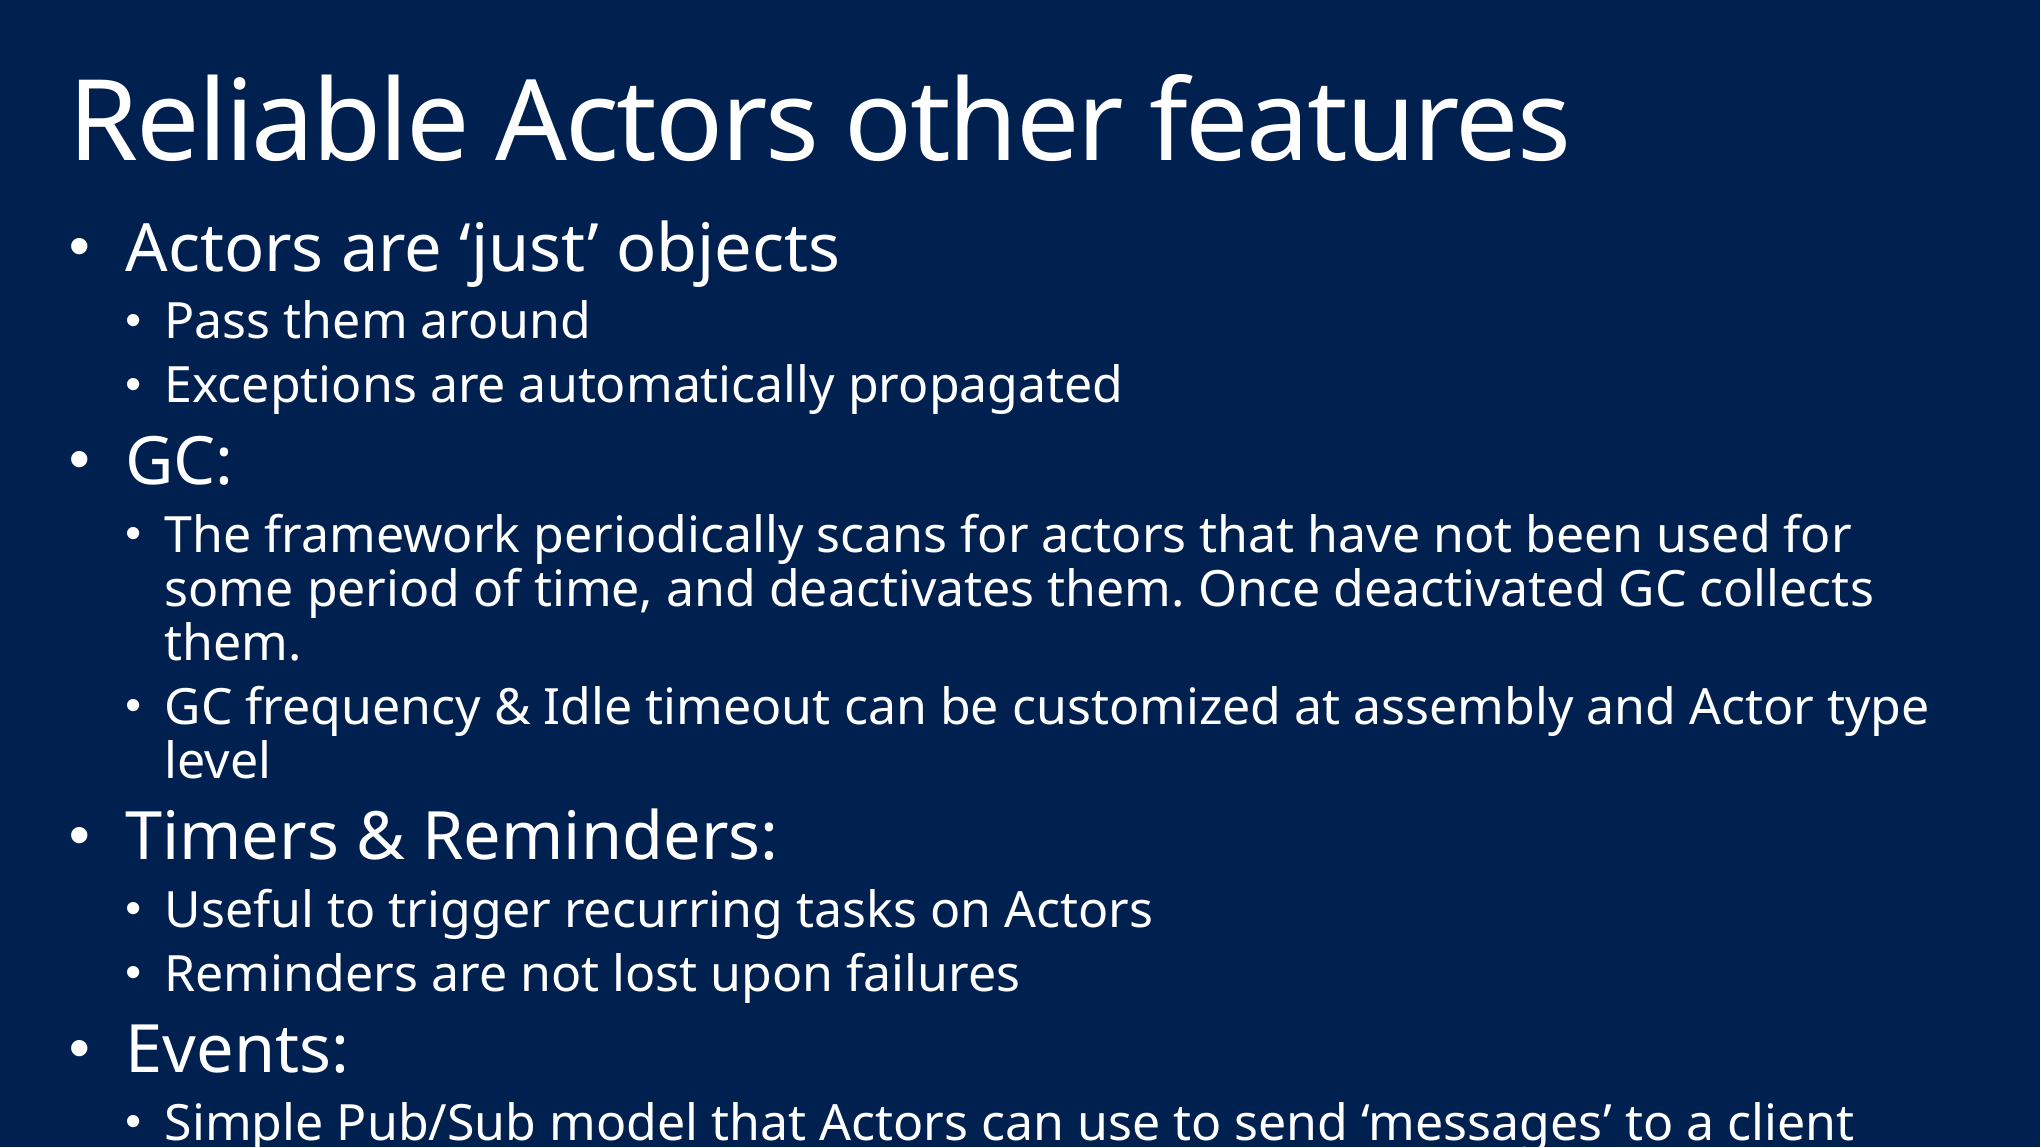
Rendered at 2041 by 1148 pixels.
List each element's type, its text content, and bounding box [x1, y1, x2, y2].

title Reliable Actors other features [45, 48, 1996, 199]
list Actors are ‘just’ objects Pass them around Exceptions are automatically propagated GC: The framework periodically scans for actors that have not been used for some period of time, and deactivates them. Once deactivated GC collects them. GC frequency & Idle timeout can be customized at assembly and Actor type level Timers & Reminders: Useful to trigger recurring tasks on Actors Reminders are not lost upon failures Events: Simple Pub/Sub model that Actors can use to send ‘messages’ to a client application/Web Frontend [45, 199, 1996, 1145]
